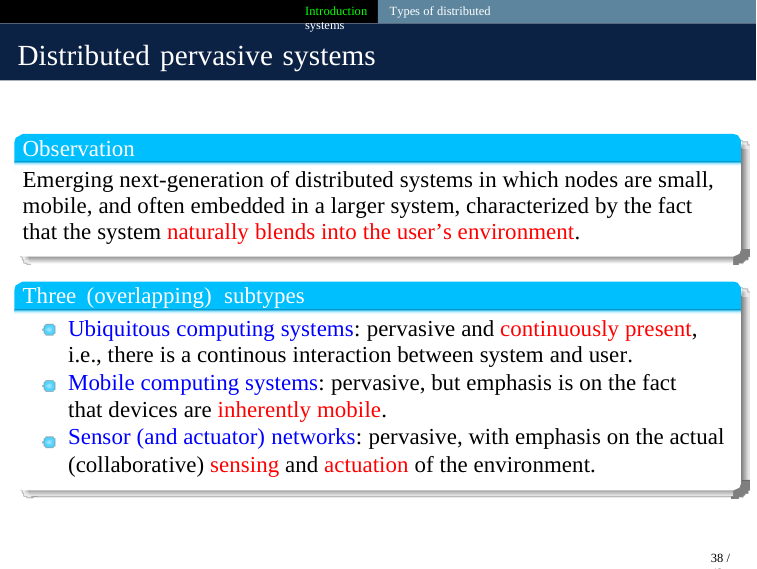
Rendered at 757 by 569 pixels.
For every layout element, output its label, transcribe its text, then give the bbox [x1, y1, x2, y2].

text_box [0, 0, 756, 567]
text_box Observation Emerging next-generation of distributed systems in which nodes are small, mobile, and often embedded in a larger system, characterized by the fact that the system naturally blends into the user’s environment. [20, 137, 726, 252]
text_box Distributed pervasive systems [15, 39, 381, 74]
text_box Introduction Types of distributed systems [303, 3, 533, 20]
text_box Three (overlapping) subtypes Ubiquitous computing systems: pervasive and continuously present, i.e., there is a continous interaction between system and user. Mobile computing systems: pervasive, but emphasis is on the fact that devices are inherently mobile. Sensor (and actuator) networks: pervasive, with emphasis on the actual (collaborative) sensing and actuation of the environment. [20, 284, 731, 486]
text_box 38 / 42 [708, 550, 746, 568]
